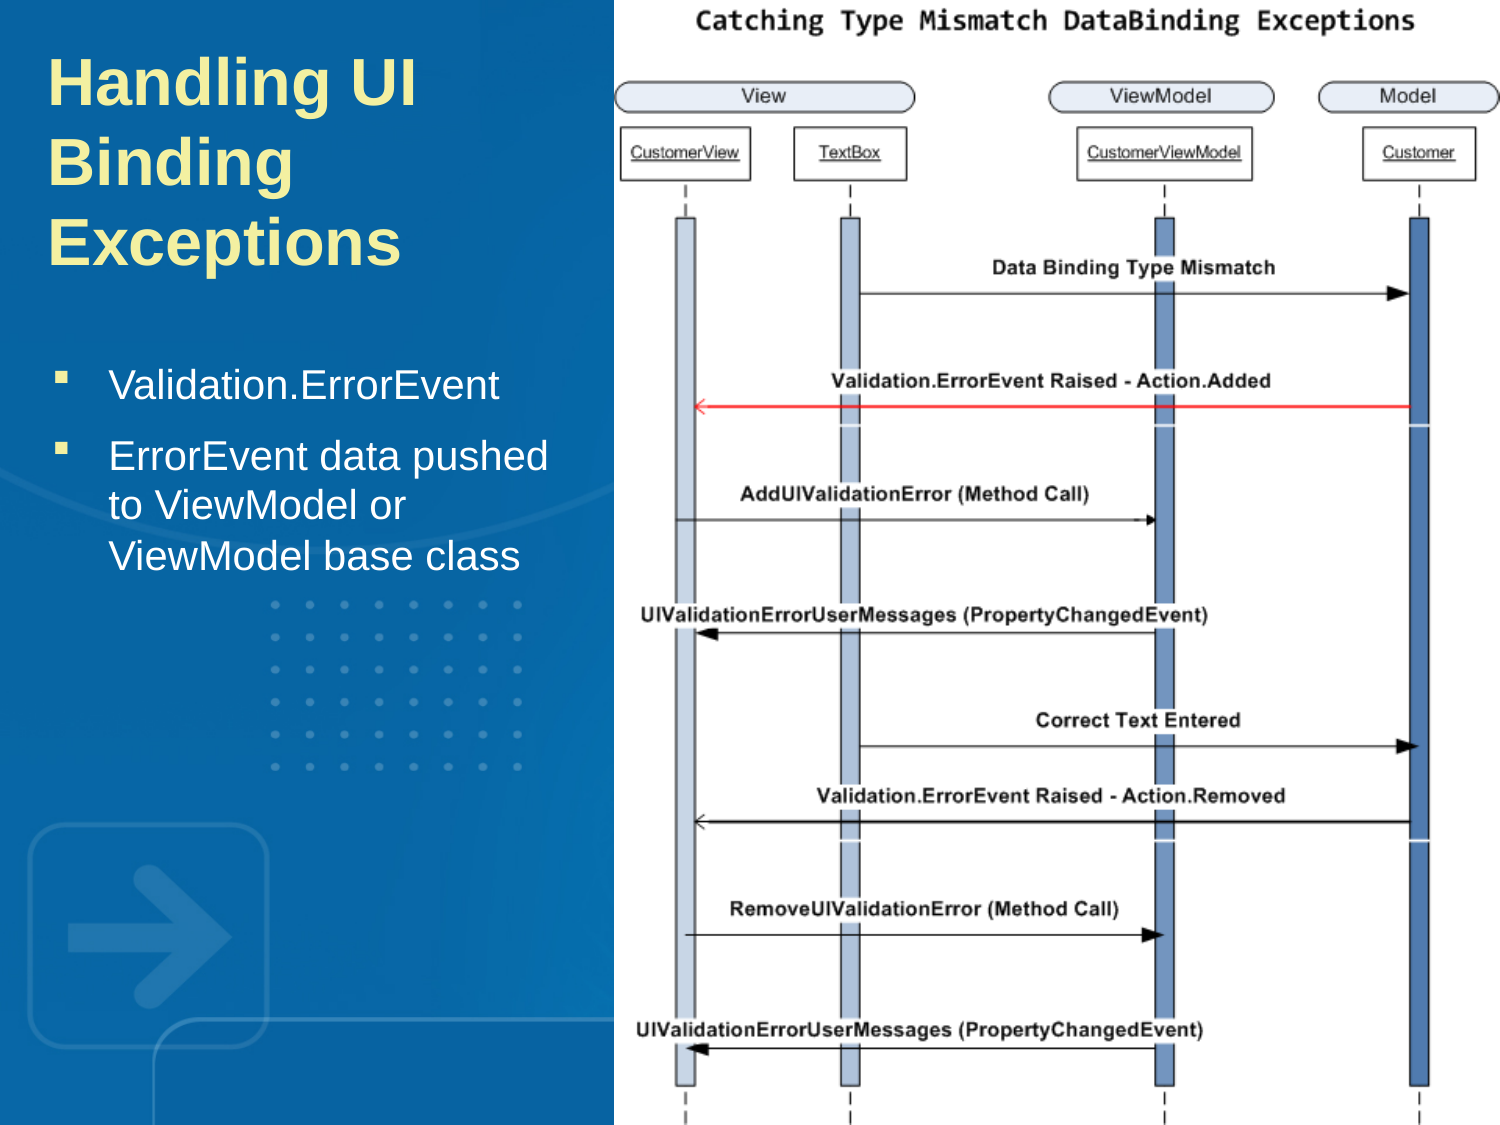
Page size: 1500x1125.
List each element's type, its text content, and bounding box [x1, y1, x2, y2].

title Handling UI Binding Exceptions [32, 29, 488, 288]
list Validation.ErrorEvent ErrorEvent data pushed to ViewModel or ViewModel base class [36, 349, 588, 688]
picture [0, 0, 1500, 1125]
